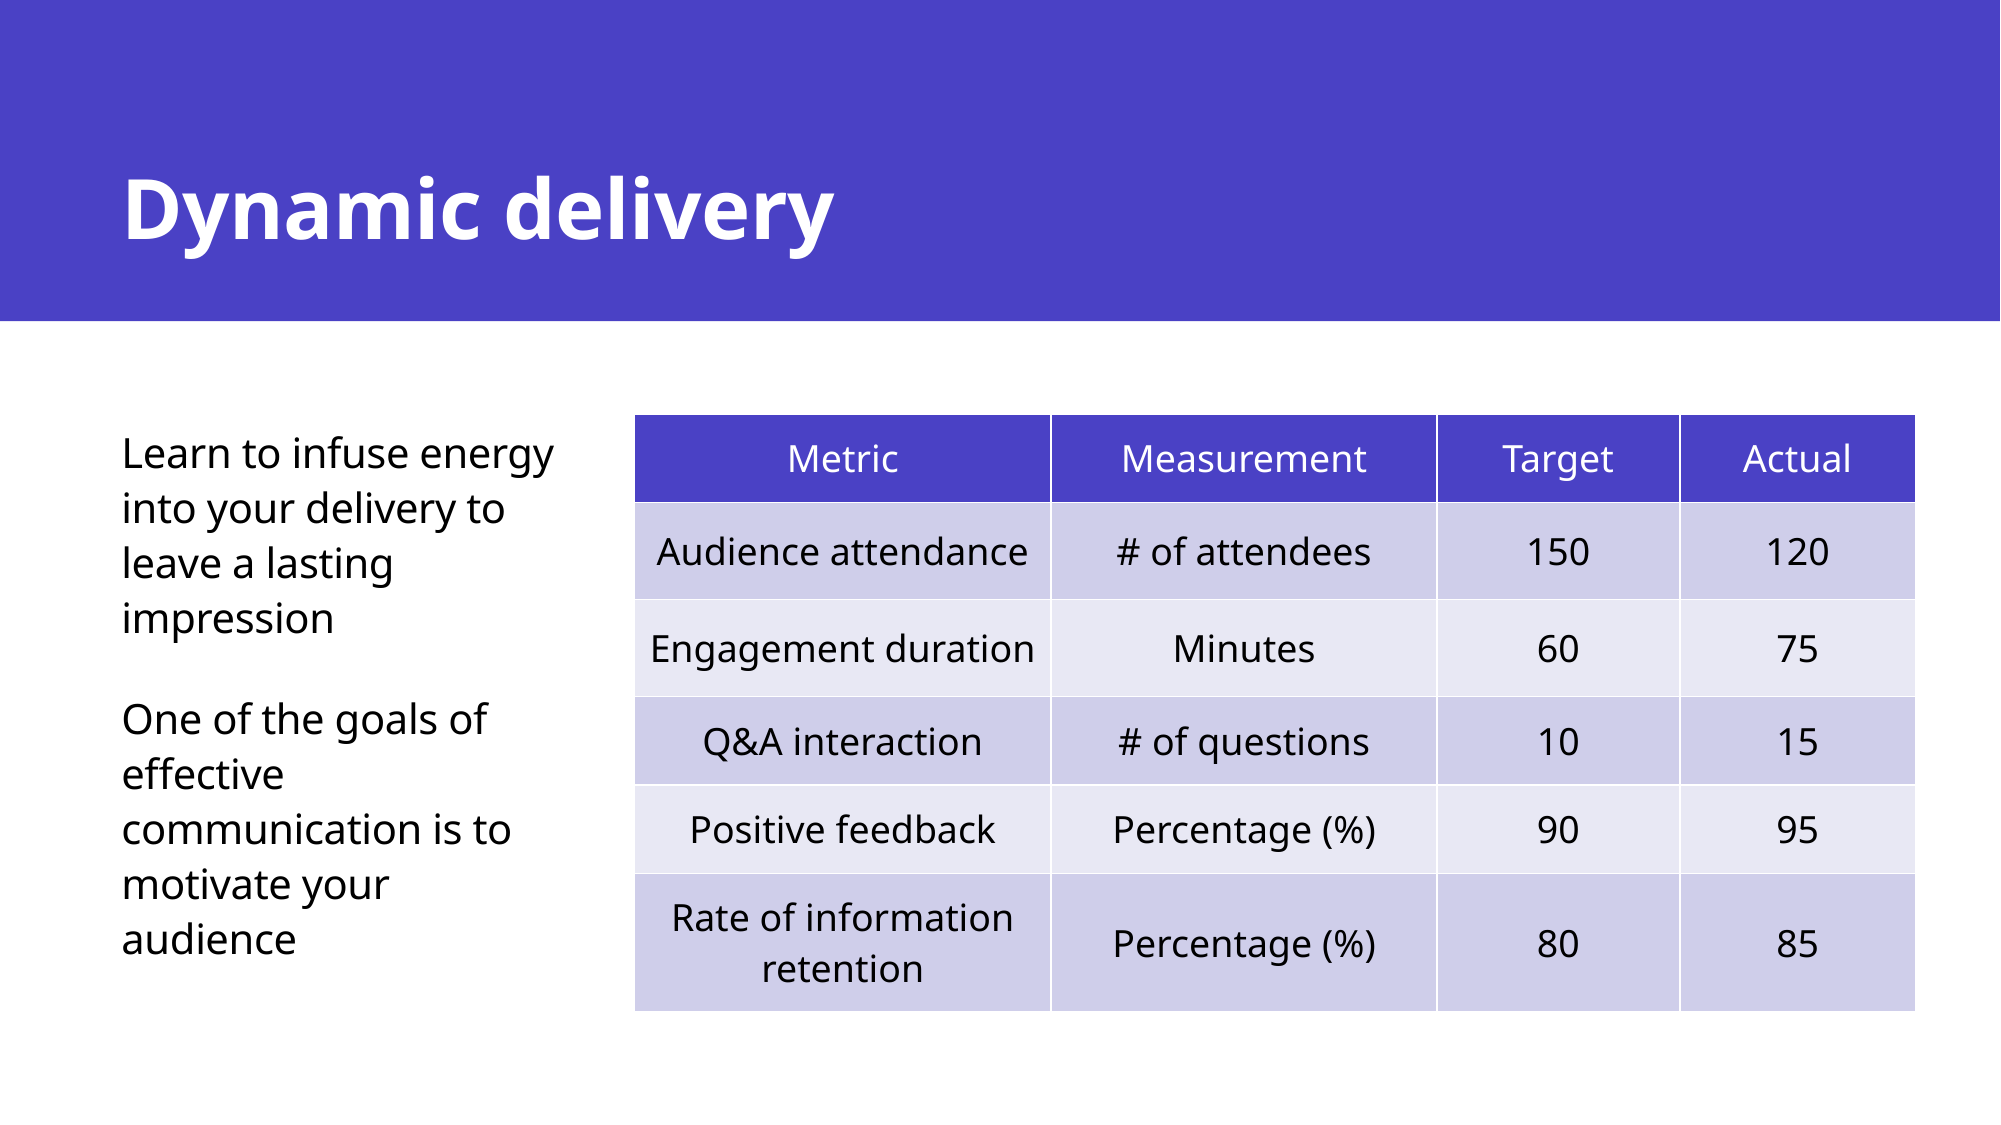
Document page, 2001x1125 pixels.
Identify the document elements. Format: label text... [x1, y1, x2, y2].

table_cell Rate of information retention [635, 874, 1050, 1011]
table_header Target [1438, 415, 1679, 502]
table_header Actual [1681, 415, 1915, 502]
table_cell Audience attendance [635, 503, 1050, 599]
list Learn to infuse energy into your delivery to leave a lasting impression One of the goals of effective communication is to motivate your audience [106, 413, 576, 999]
table_cell 80 [1438, 874, 1679, 1011]
table_header Metric [635, 415, 1050, 502]
table_cell 75 [1681, 600, 1915, 696]
title Dynamic delivery [106, 59, 1875, 264]
table_cell 95 [1681, 786, 1915, 873]
table_cell # of questions [1052, 697, 1436, 784]
table_cell 15 [1681, 697, 1915, 784]
table_cell # of attendees [1052, 503, 1436, 599]
table_cell 90 [1438, 786, 1679, 873]
table_cell Engagement duration [635, 600, 1050, 696]
table_cell Positive feedback [635, 786, 1050, 873]
table_cell Percentage (%) [1052, 874, 1436, 1011]
table_cell Minutes [1052, 600, 1436, 696]
table_cell Percentage (%) [1052, 786, 1436, 873]
table_cell 120 [1681, 503, 1915, 599]
table_cell 60 [1438, 600, 1679, 696]
table_cell 10 [1438, 697, 1679, 784]
table_header Measurement [1052, 415, 1436, 502]
table_cell 85 [1681, 874, 1915, 1011]
table_cell 150 [1438, 503, 1679, 599]
table_cell Q&A interaction [635, 697, 1050, 784]
